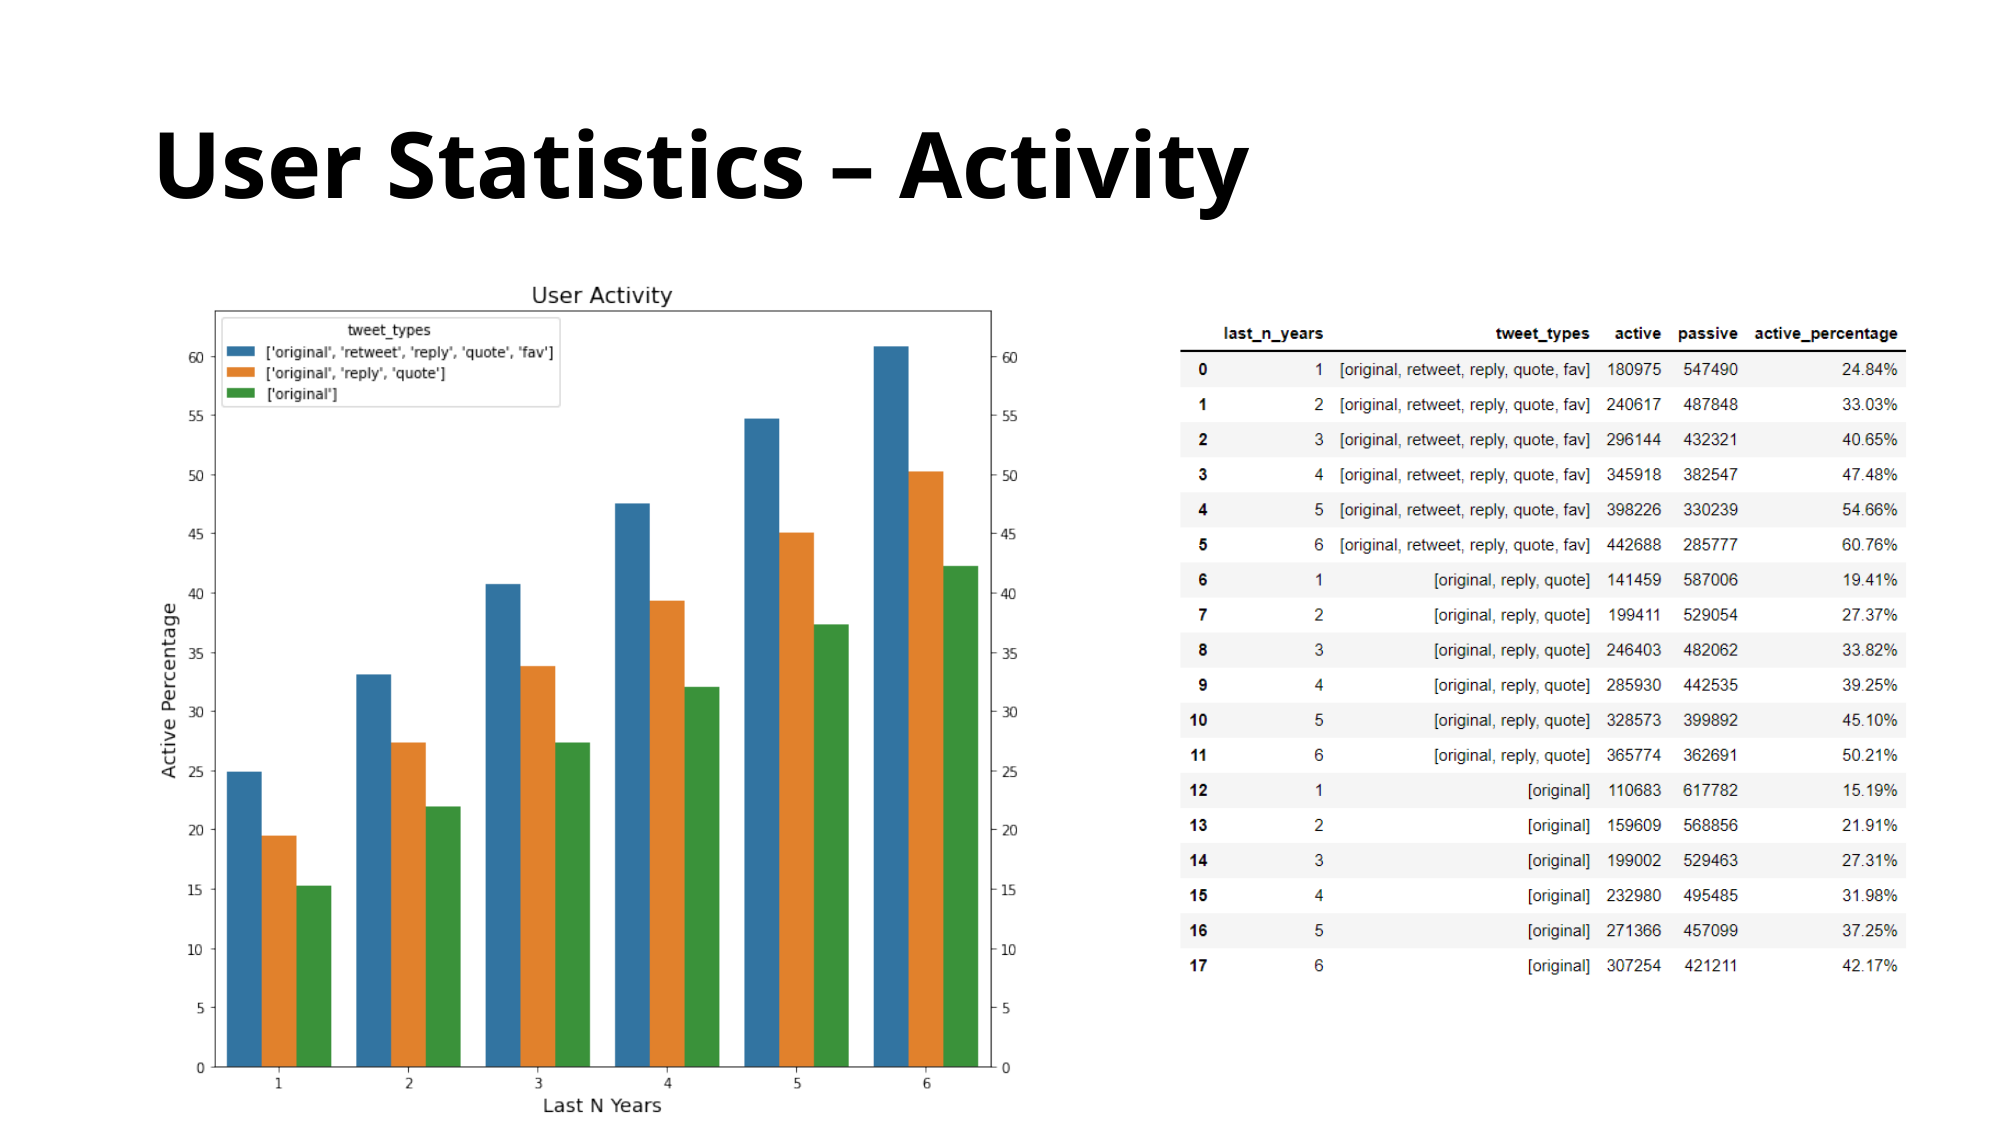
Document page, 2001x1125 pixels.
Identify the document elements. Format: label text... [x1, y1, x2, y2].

picture [1175, 317, 1917, 979]
title User Statistics – Activity [137, 59, 1863, 278]
picture [152, 277, 1027, 1125]
